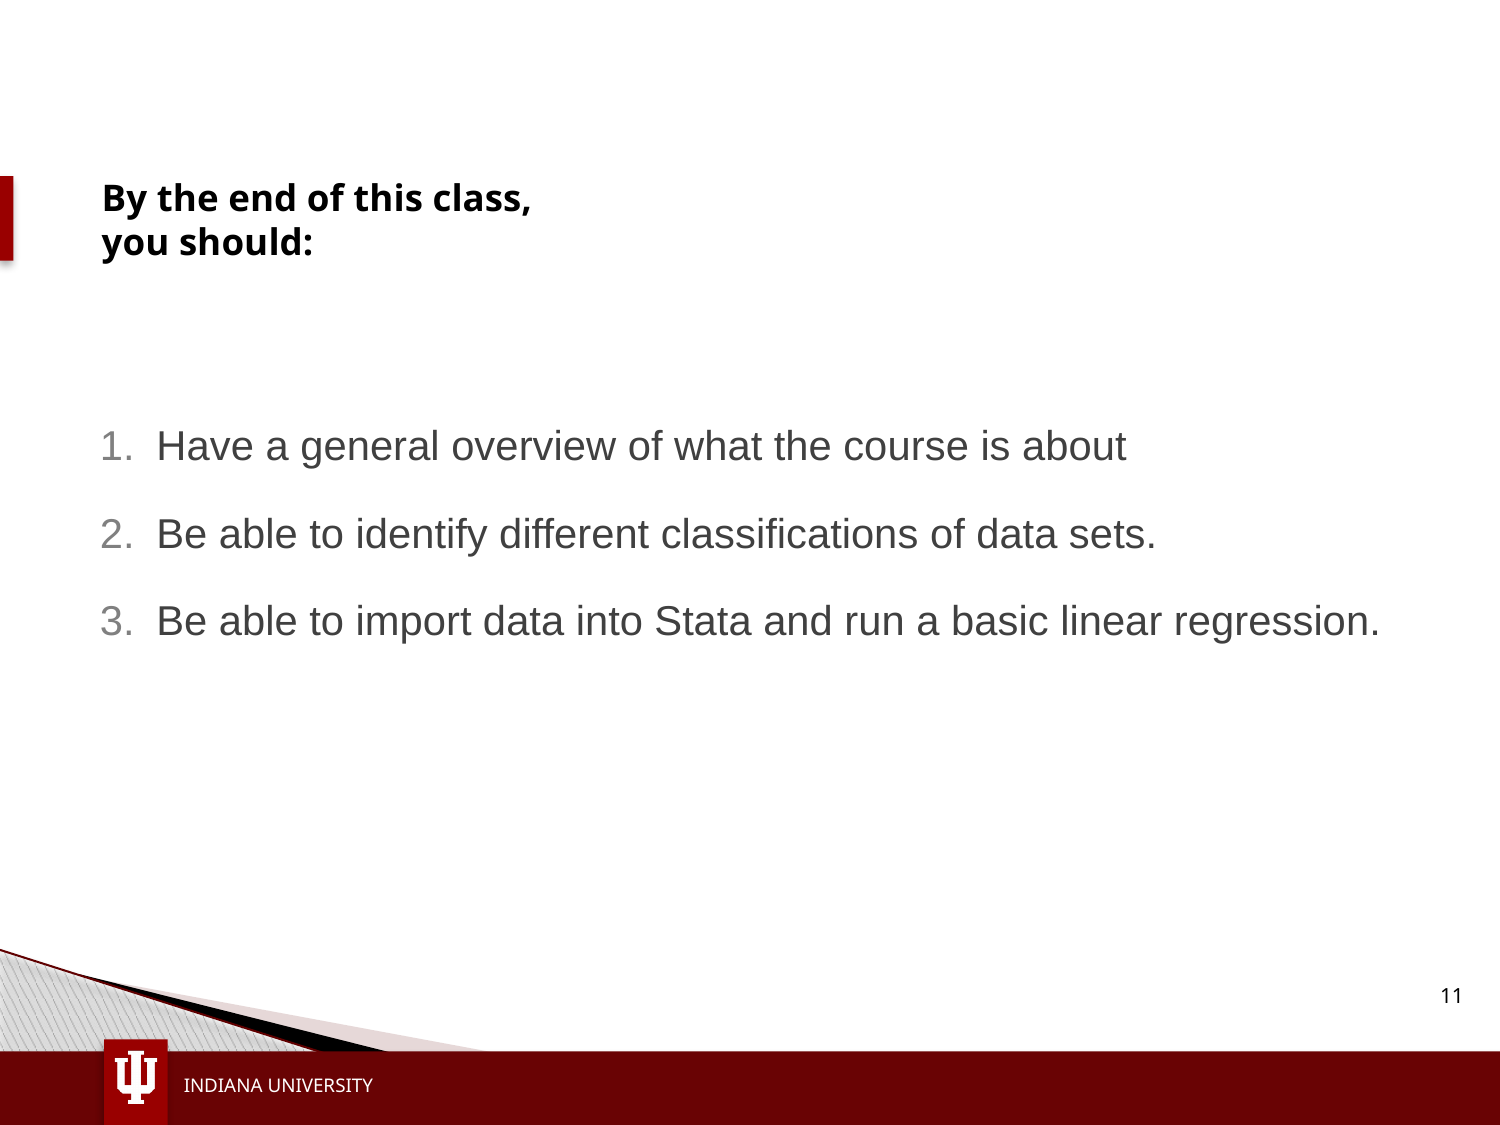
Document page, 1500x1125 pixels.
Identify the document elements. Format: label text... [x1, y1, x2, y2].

slide_number 11 [1418, 958, 1479, 1019]
title By the end of this class, you should: [86, 166, 1400, 271]
list Have a general overview of what the course is about Be able to identify different classifications of data sets. Be able to import data into Stata and run a basic linear regression. [85, 324, 1400, 1000]
